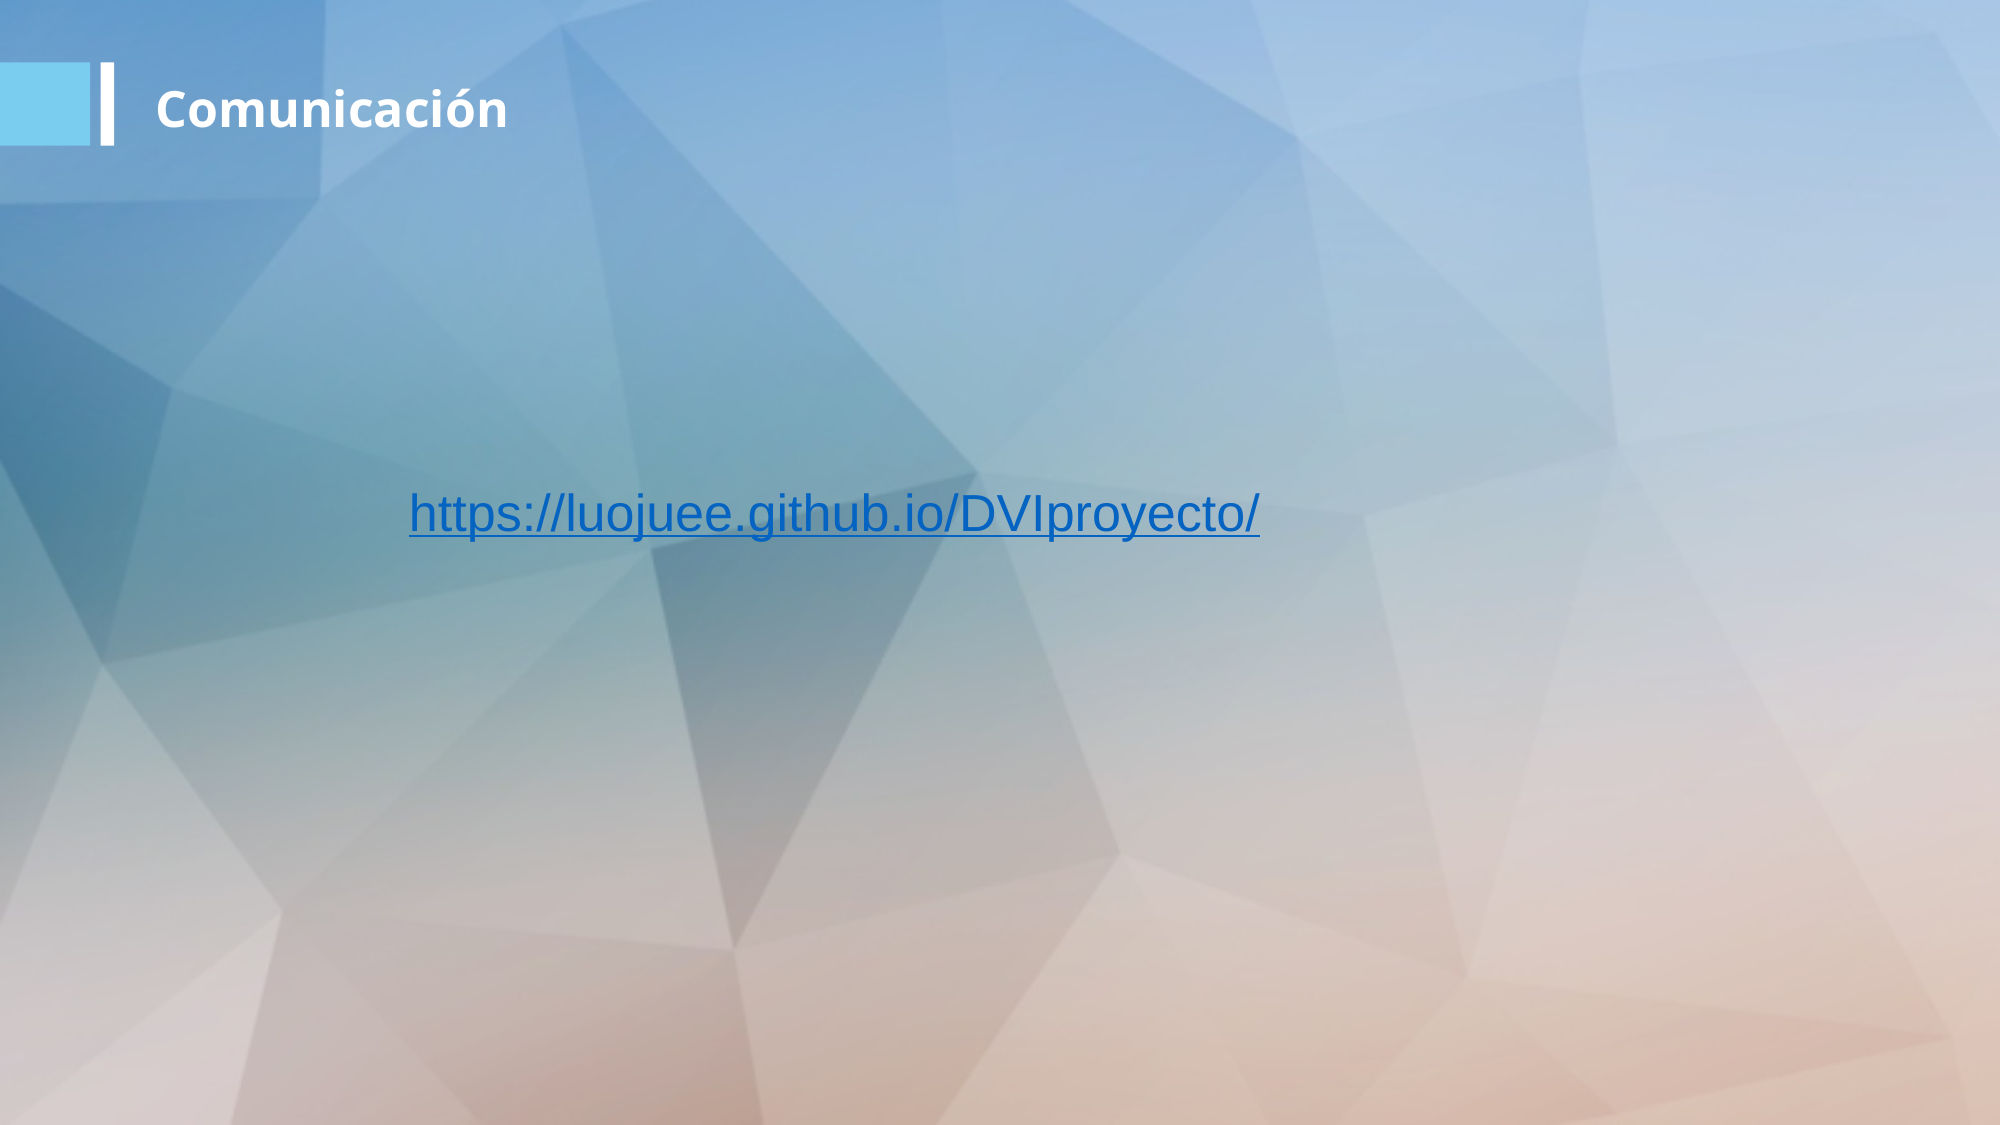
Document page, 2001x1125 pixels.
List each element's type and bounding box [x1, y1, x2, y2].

text_box [0, 62, 115, 146]
picture [0, 0, 2000, 1125]
